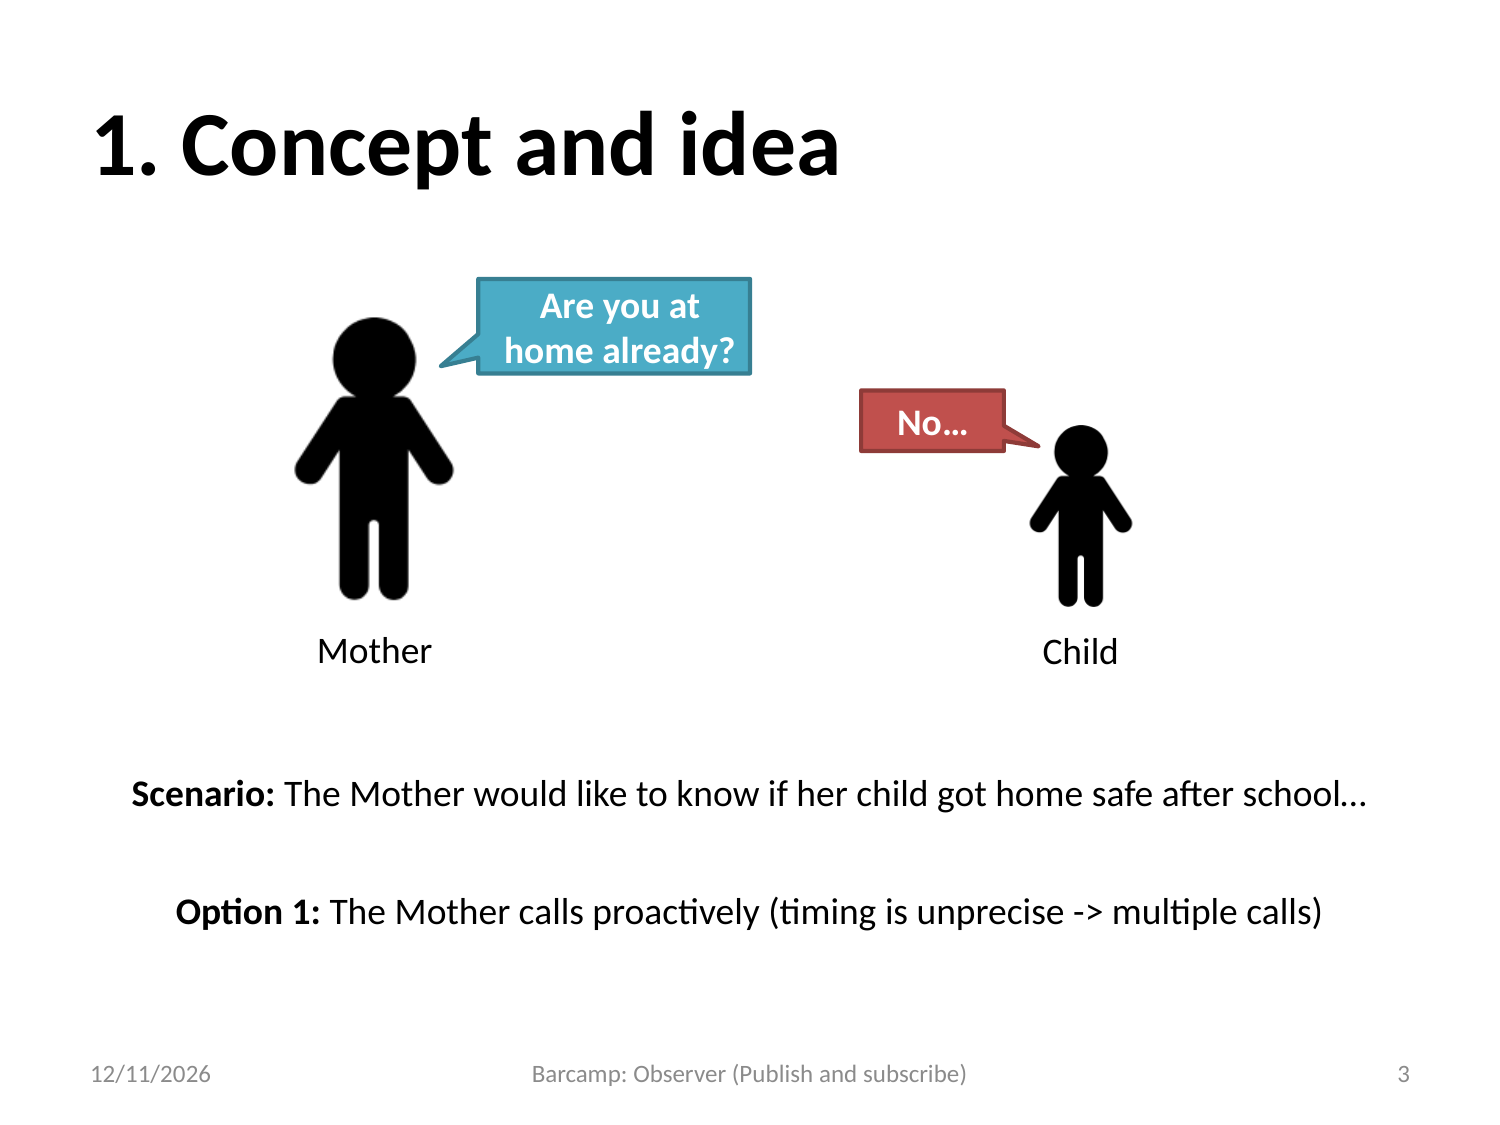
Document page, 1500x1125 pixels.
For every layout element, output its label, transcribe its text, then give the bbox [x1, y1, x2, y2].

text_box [478, 272, 763, 380]
text_box Option 1: The Mother calls proactively (timing is unprecise -> multiple calls) [0, 879, 1500, 940]
picture [218, 302, 532, 616]
text_box Scenario: The Mother would like to know if her child got home safe after school… [0, 761, 1500, 822]
text_box Child [974, 619, 1187, 680]
picture [979, 415, 1182, 617]
footer Barcamp: Observer (Publish and subscribe) [512, 1042, 988, 1103]
title 1. Concept and idea [75, 45, 1425, 233]
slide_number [75, 1042, 425, 1103]
slide_number 3 [1074, 1042, 1425, 1103]
text_box Mother [268, 623, 481, 679]
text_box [860, 390, 1005, 452]
